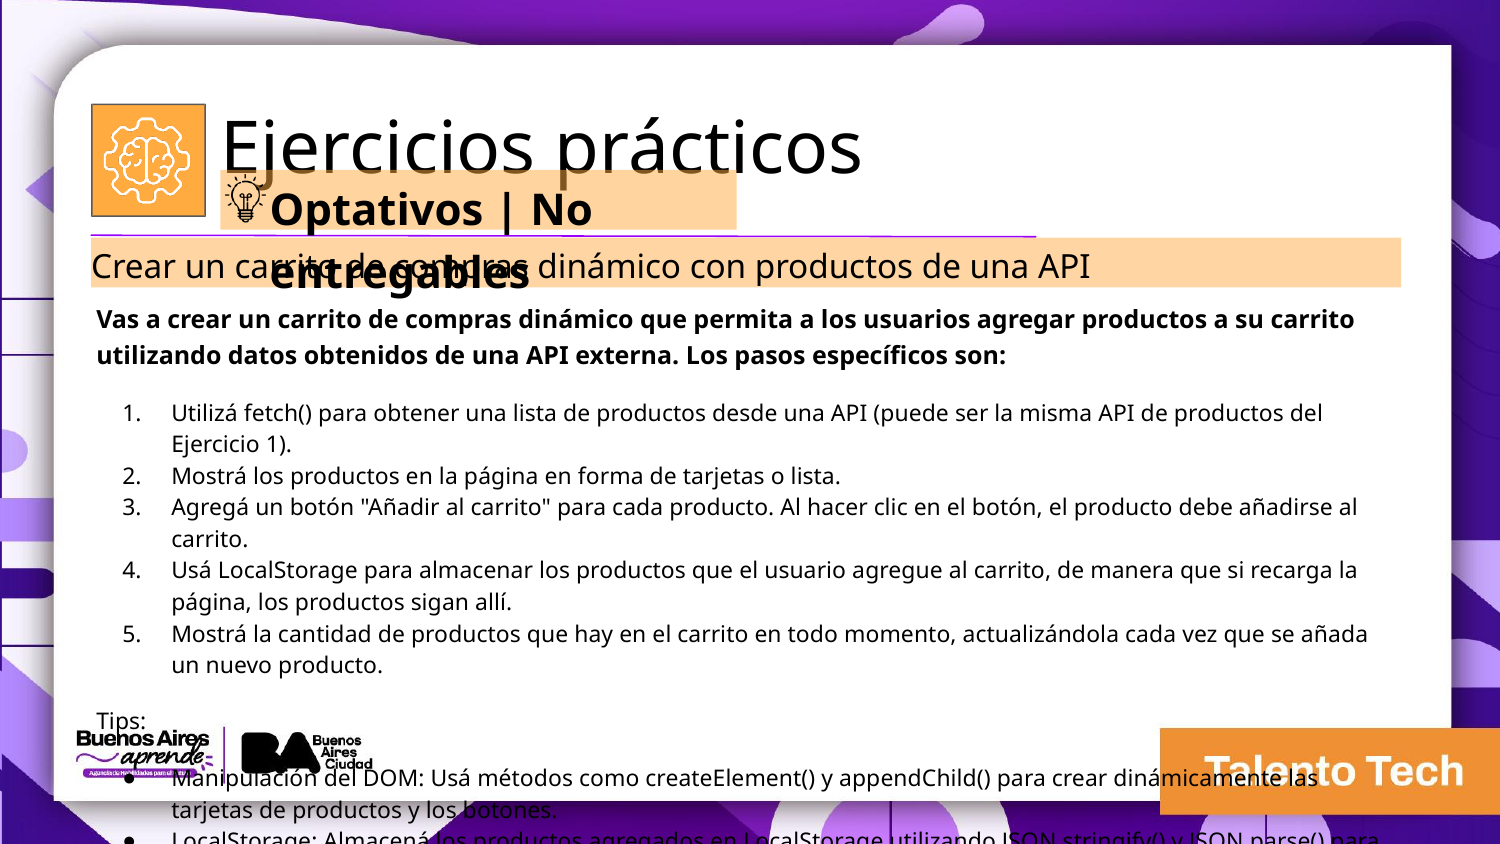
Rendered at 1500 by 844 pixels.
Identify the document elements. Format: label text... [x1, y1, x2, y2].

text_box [220, 166, 737, 230]
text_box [90, 234, 1402, 288]
text_box Ejercicios prácticos [220, 82, 1052, 188]
text_box [1, 0, 1500, 844]
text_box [90, 103, 207, 218]
text_box Crear un carrito de compras dinámico con productos de una API [91, 296, 1370, 333]
text_box Vas a crear un carrito de compras dinámico que permita a los usuarios agregar productos a su carrito utilizando datos obtenidos de una API externa. Los pasos específicos son: Utilizá fetch() para obtener una lista de productos desde una API (puede ser la misma API de productos del Ejercicio 1). Mostrá los productos en la página en forma de tarjetas o lista. Agregá un botón "Añadir al carrito" para cada producto. Al hacer clic en el botón, el producto debe añadirse al carrito. Usá LocalStorage para almacenar los productos que el usuario agregue al carrito, de manera que si recarga la página, los productos sigan allí. Mostrá la cantidad de productos que hay en el carrito en todo momento, actualizándola cada vez que se añada un nuevo producto. Tips: Manipulación del DOM: Usá métodos como createElement() y appendChild() para crear dinámicamente las tarjetas de productos y los botones. LocalStorage: Almacená los productos agregados en LocalStorage utilizando JSON.stringify() y JSON.parse() para convertir los objetos a formato JSON y viceversa. [96, 297, 1402, 844]
